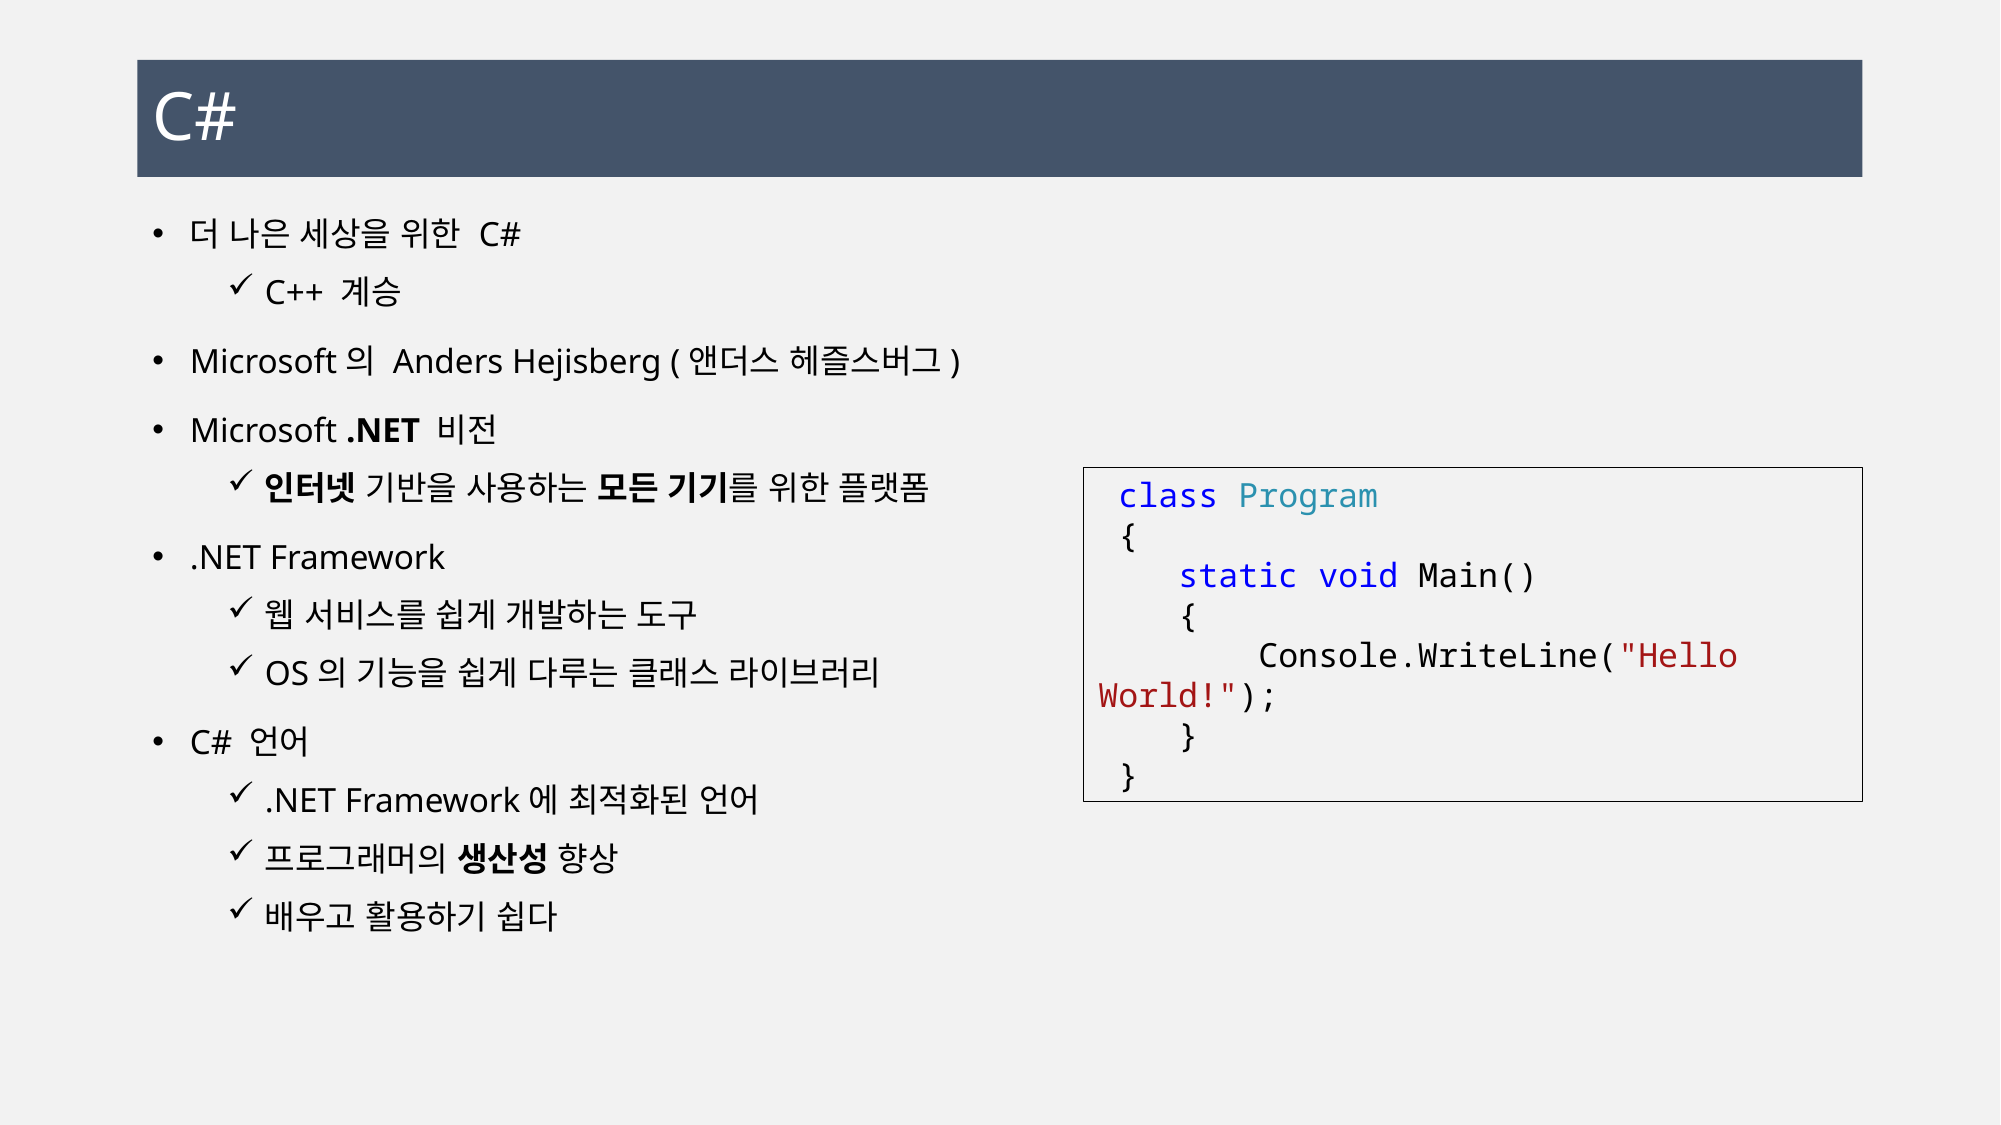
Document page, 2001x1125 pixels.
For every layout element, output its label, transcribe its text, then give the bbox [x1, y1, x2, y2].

text_box class Program { static void Main() { Console.WriteLine("Hello World!"); } } [1083, 466, 1863, 802]
list 더 나은 세상을 위한 C# C++ 계승 Microsoft의 Anders Hejisberg (앤더스 헤즐스버그) Microsoft .NET 비전 인터넷 기반을 사용하는 모든 기기를 위한 플랫폼 .NET Framework 웹 서비스를 쉽게 개발하는 도구 OS의 기능을 쉽게 다루는 클래스 라이브러리 C# 언어 .NET Framework에 최적화된 언어 프로그래머의 생산성 향상 배우고 활용하기 쉽다 [137, 197, 1863, 1040]
title C# [137, 59, 1863, 177]
